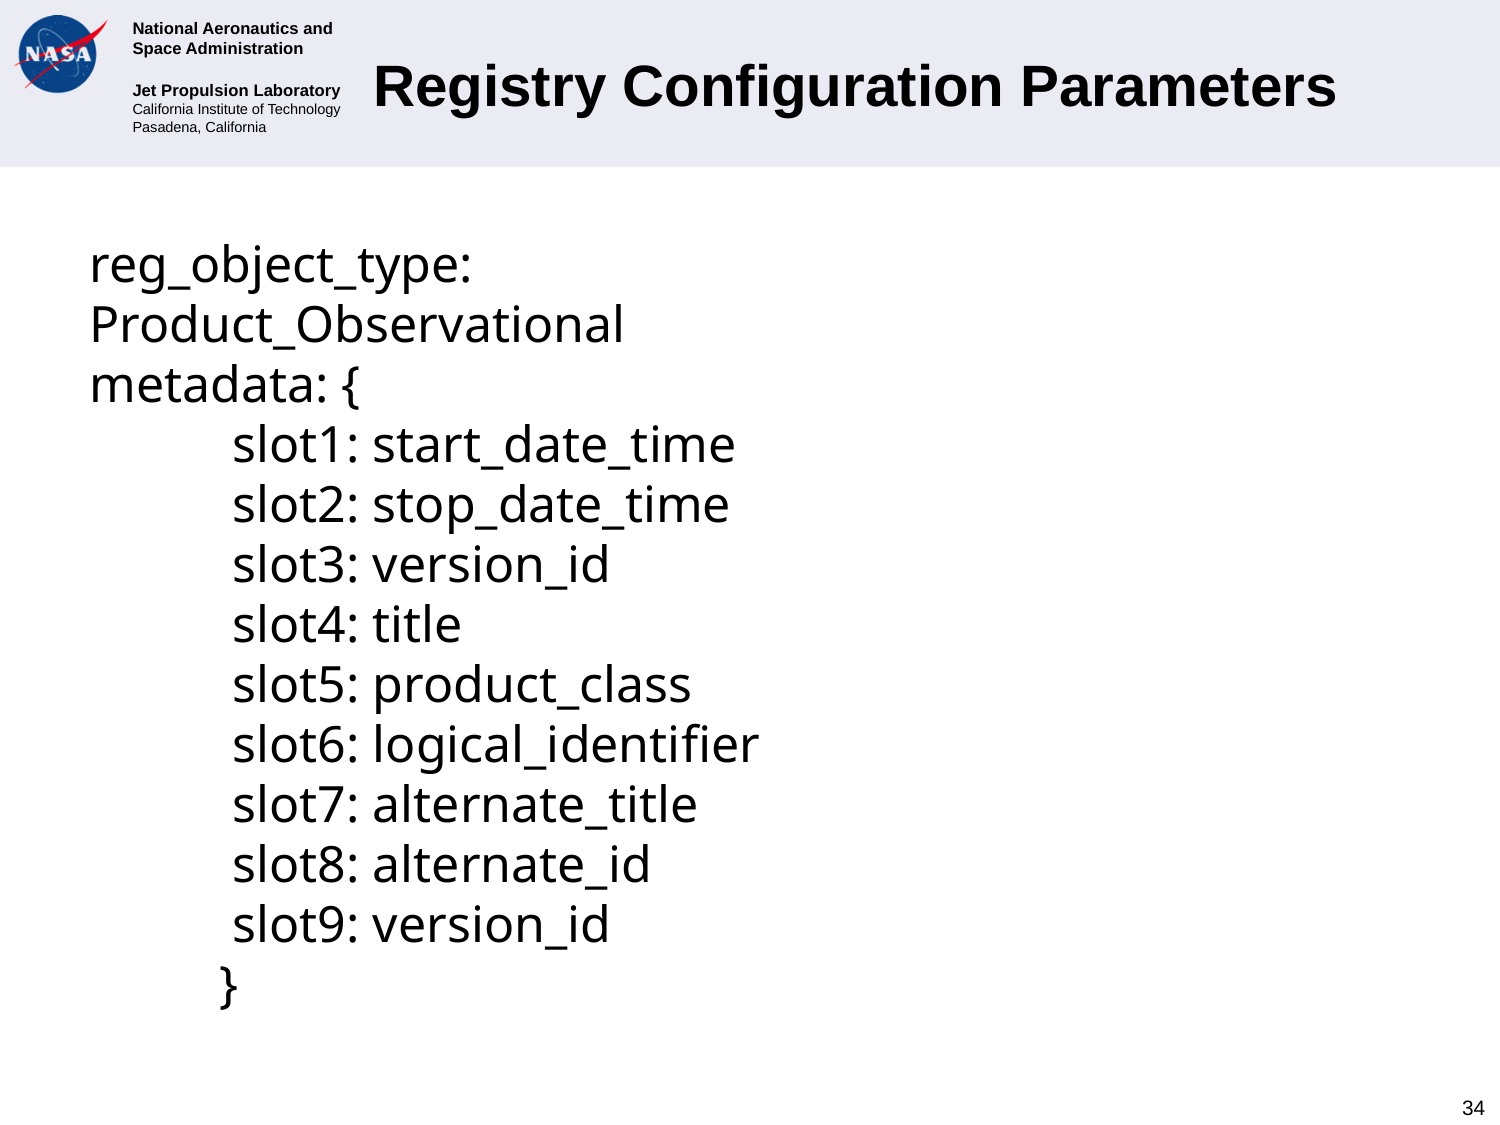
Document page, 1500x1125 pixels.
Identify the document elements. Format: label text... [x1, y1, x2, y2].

title Registry Configuration Parameters [354, 0, 1358, 166]
picture [14, 15, 112, 98]
slide_number 34 [1187, 1087, 1500, 1125]
text_box reg_object_type: Product_Observational metadata: { slot1: start_date_time slot2: stop_date_time slot3: version_id slot4: title slot5: product_class slot6: logical_identifier slot7: alternate_title slot8: alternate_id slot9: version_id } [74, 225, 825, 1020]
